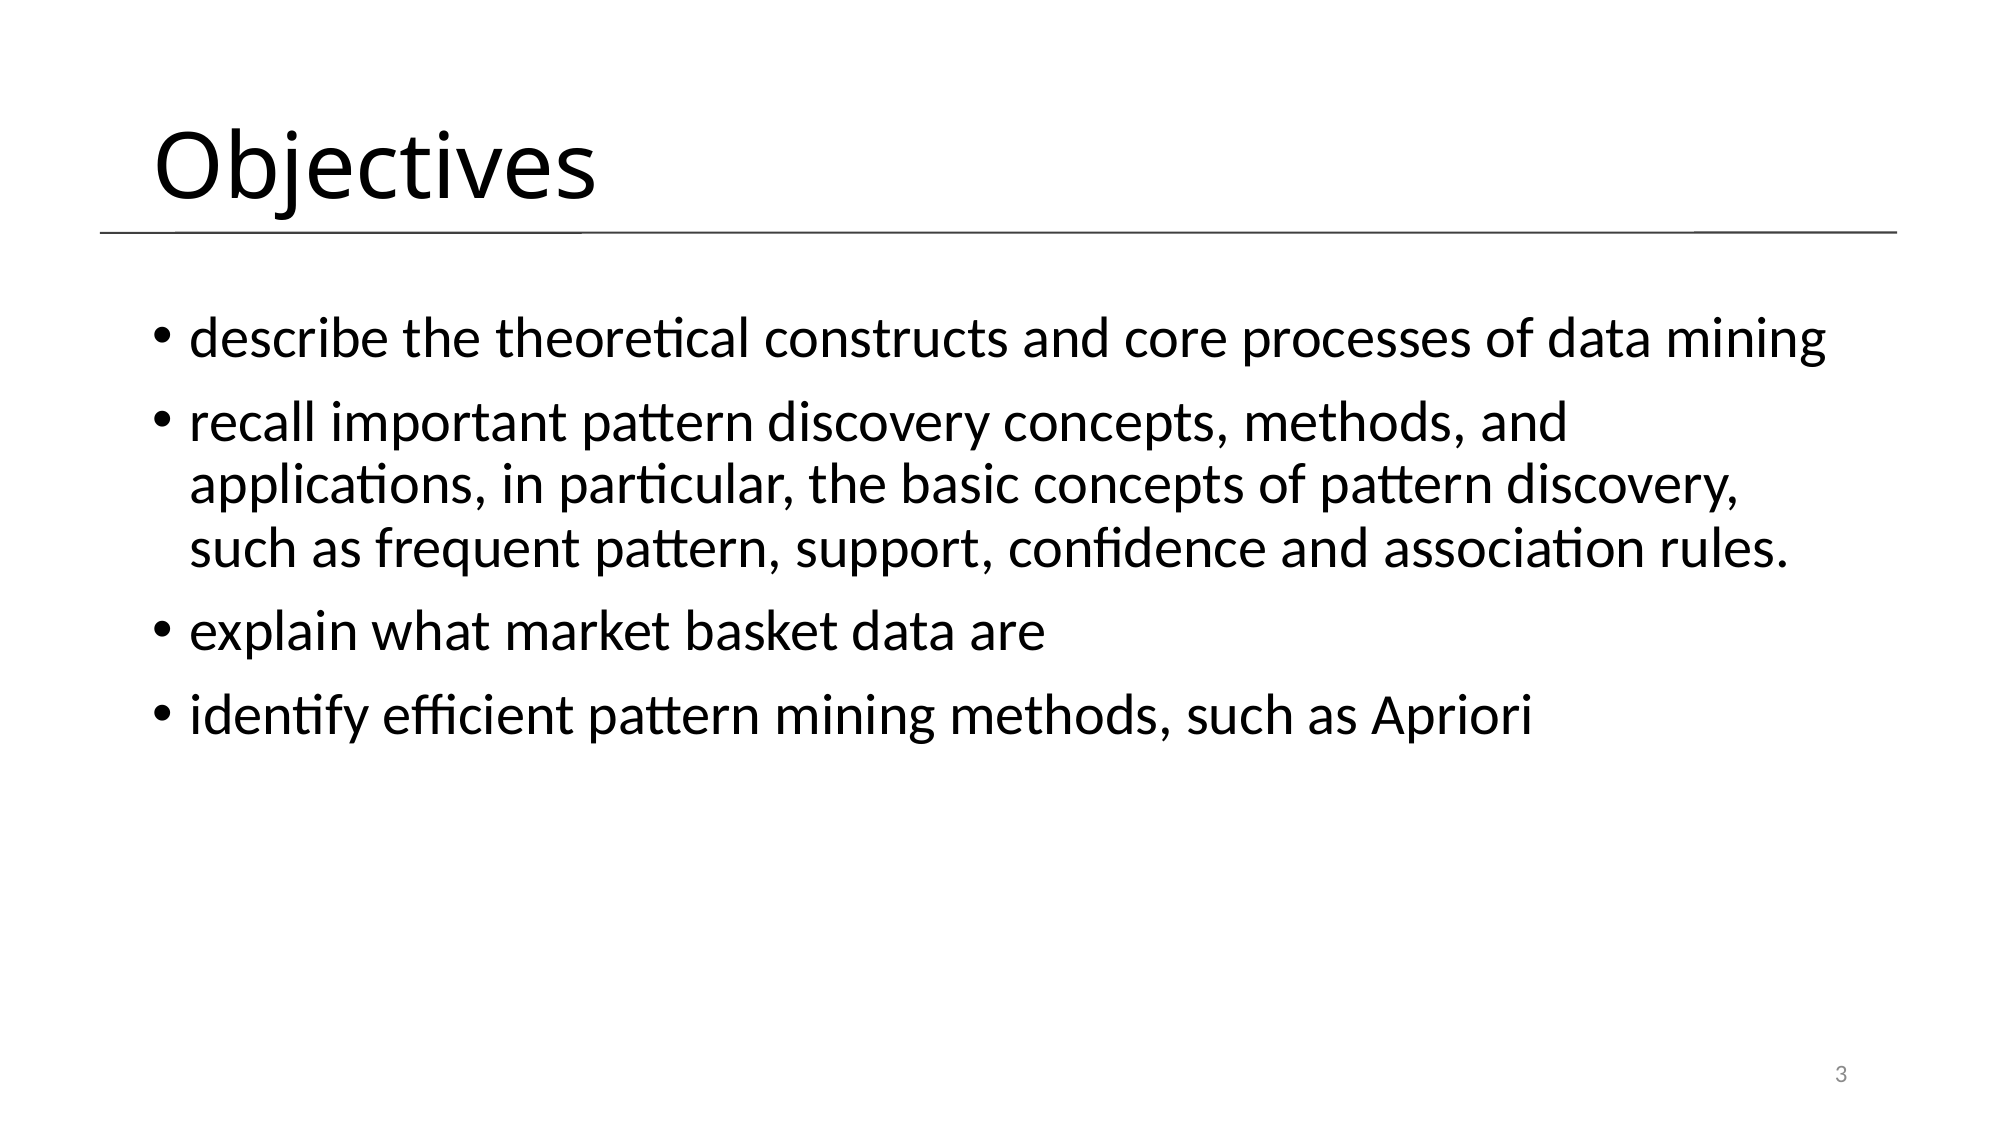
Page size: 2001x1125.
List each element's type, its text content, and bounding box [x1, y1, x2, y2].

title Objectives [137, 59, 1863, 278]
list describe the theoretical constructs and core processes of data mining recall important pattern discovery concepts, methods, and applications, in particular, the basic concepts of pattern discovery, such as frequent pattern, support, confidence and association rules. explain what market basket data are identify efficient pattern mining methods, such as Apriori [137, 299, 1863, 1014]
slide_number 3 [1412, 1042, 1863, 1103]
